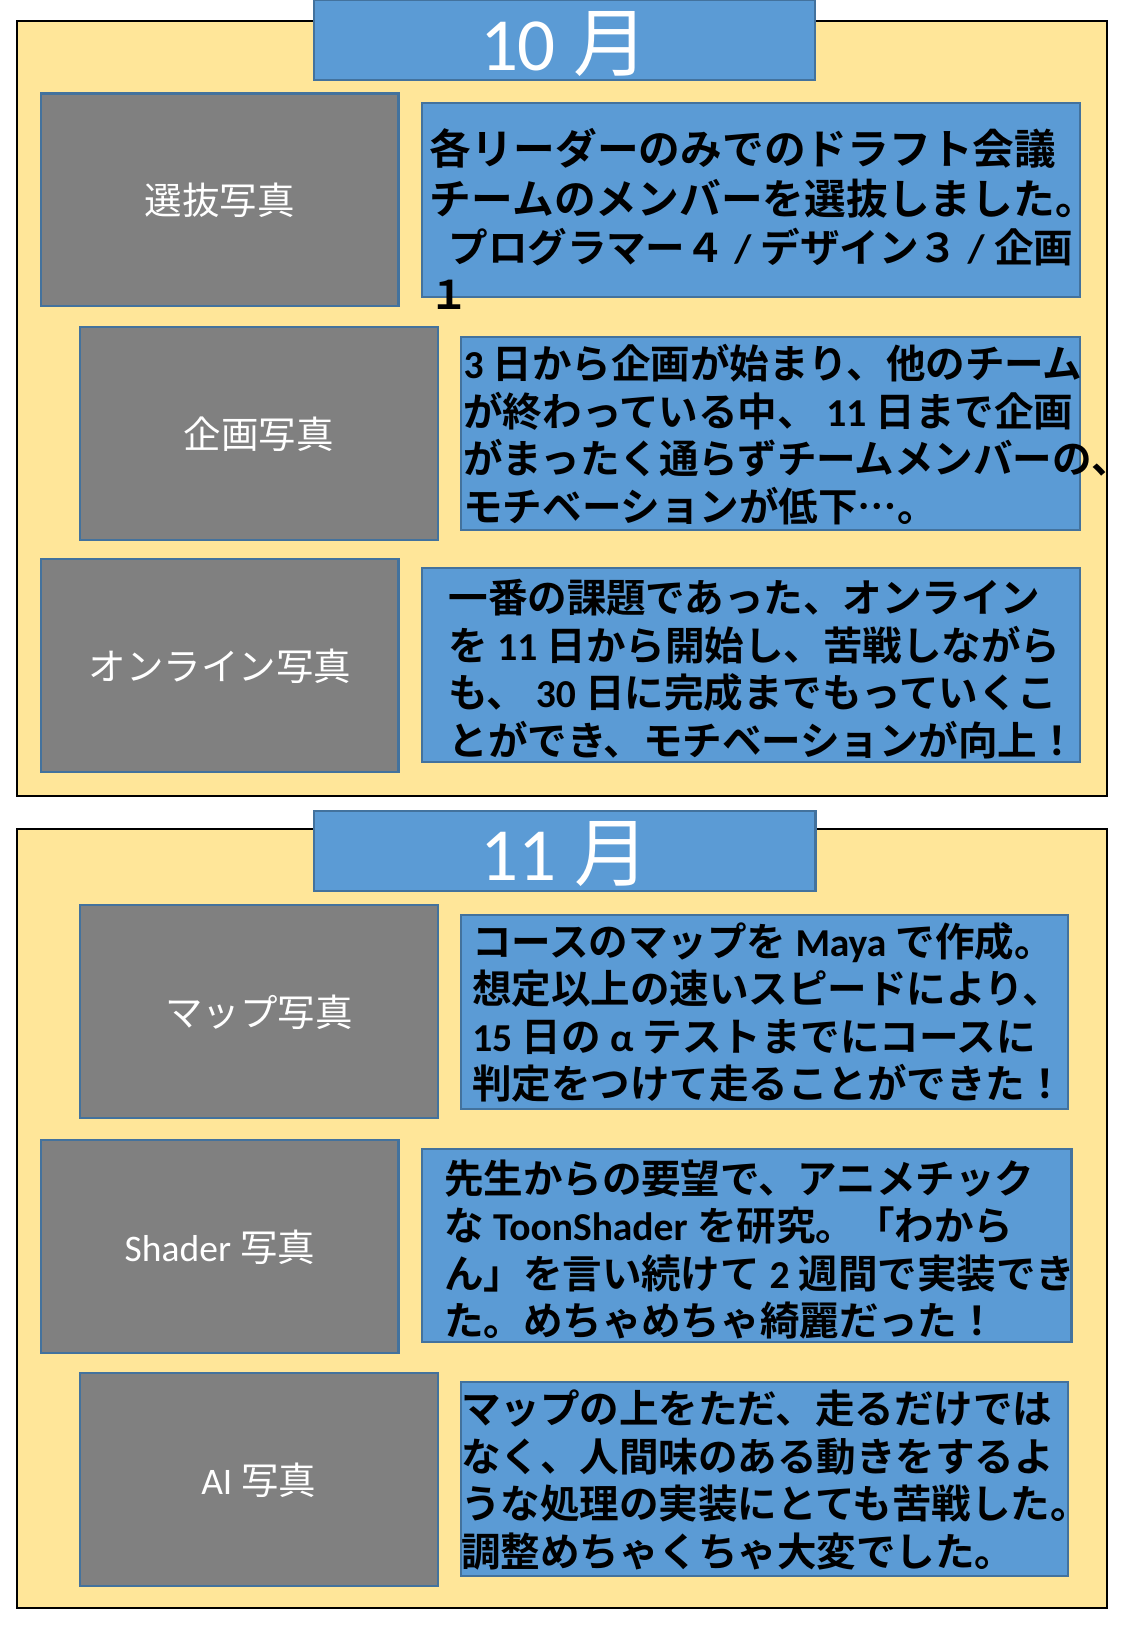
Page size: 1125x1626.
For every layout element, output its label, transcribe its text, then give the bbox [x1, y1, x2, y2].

text_box [421, 567, 433, 763]
text_box 11月 [313, 810, 817, 892]
text_box 3日から企画が始まり、他のチームが終わっている中、11日まで企画がまったく通らずチームメンバーの、モチベーションが低下…。 [448, 331, 1107, 537]
text_box 先生からの要望で、アニメチック なToonShaderを研究。「わからん」を言い続けて2週間で実装できた。めちゃめちゃ綺麗だった！ [429, 1146, 1100, 1352]
text_box [421, 1148, 429, 1343]
text_box 選抜写真 [40, 92, 400, 307]
text_box コースのマップをMayaで作成。 想定以上の速いスピードにより、 15日のαテストまでにコースに 判定をつけて走ることができた！ [457, 909, 1108, 1115]
text_box AI写真 [79, 1372, 439, 1587]
text_box 各リーダーのみでのドラフト会議 チームのメンバーを選抜しました。 プログラマー４/デザイン３/企画１ [415, 115, 1123, 326]
text_box [421, 102, 1081, 115]
text_box 企画写真 [79, 326, 439, 541]
text_box Shader写真 [40, 1139, 400, 1354]
text_box オンライン写真 [40, 558, 400, 773]
text_box マップの上をただ、走るだけではなく、人間味のある動きをするような処理の実装にとても苦戦した。 調整めちゃくちゃ大変でした。 [446, 1377, 1080, 1582]
text_box マップ写真 [79, 904, 439, 1119]
text_box [16, 20, 1108, 797]
text_box 10月 [313, 0, 816, 81]
text_box 一番の課題であった、オンライン を11日から開始し、苦戦しながら も、30日に完成までもっていくこ とができ、モチベーションが向上！ [433, 565, 1125, 771]
text_box [16, 828, 1108, 1609]
